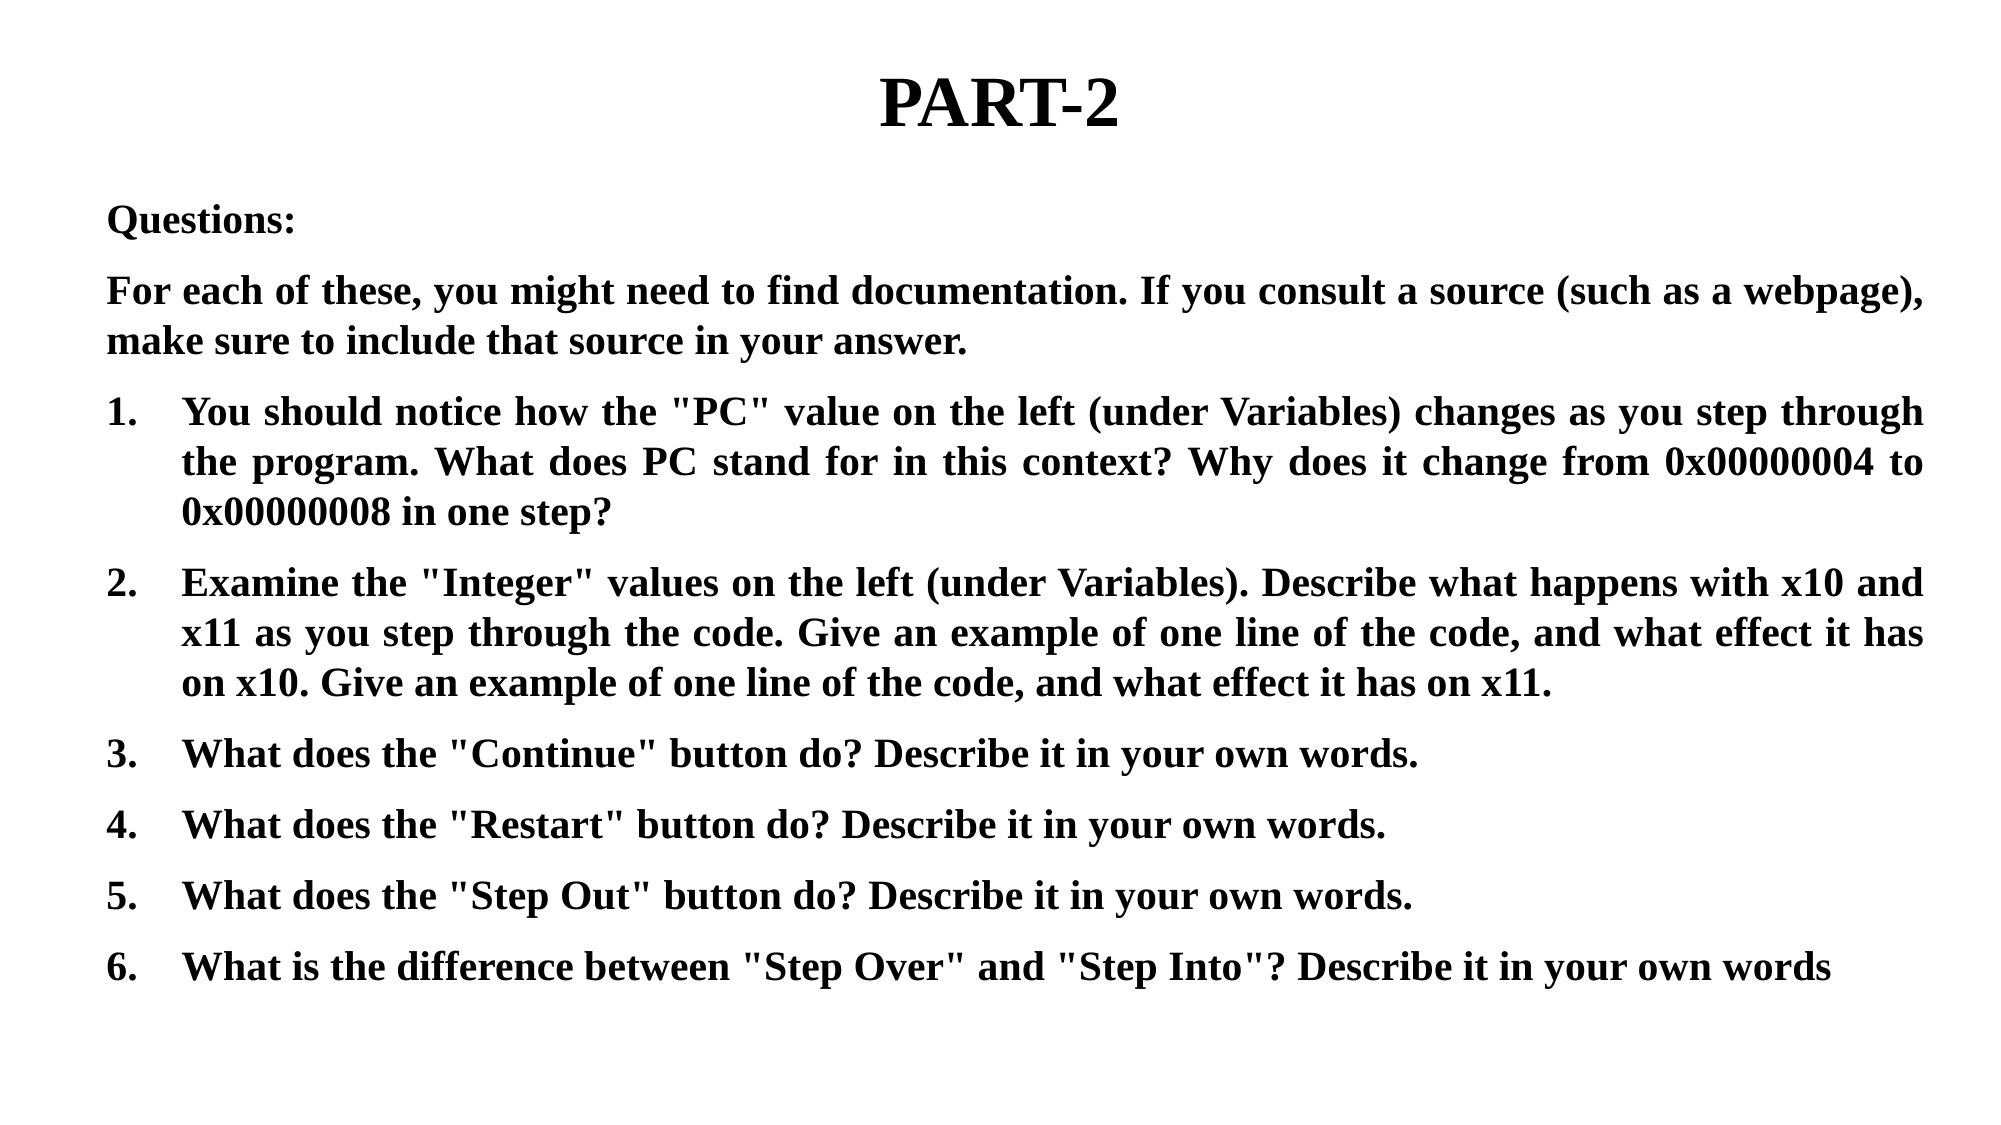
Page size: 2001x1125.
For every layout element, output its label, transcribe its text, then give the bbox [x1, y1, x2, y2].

title PART-2 [137, 56, 1863, 150]
list Questions: For each of these, you might need to find documentation. If you consult a source (such as a webpage), make sure to include that source in your answer. You should notice how the "PC" value on the left (under Variables) changes as you step through the program. What does PC stand for in this context? Why does it change from 0x00000004 to 0x00000008 in one step? Examine the "Integer" values on the left (under Variables). Describe what happens with x10 and x11 as you step through the code. Give an example of one line of the code, and what effect it has on x10. Give an example of one line of the code, and what effect it has on x11. What does the "Continue" button do? Describe it in your own words. What does the "Restart" button do? Describe it in your own words. What does the "Step Out" button do? Describe it in your own words. What is the difference between "Step Over" and "Step Into"? Describe it in your own words [91, 184, 1941, 986]
